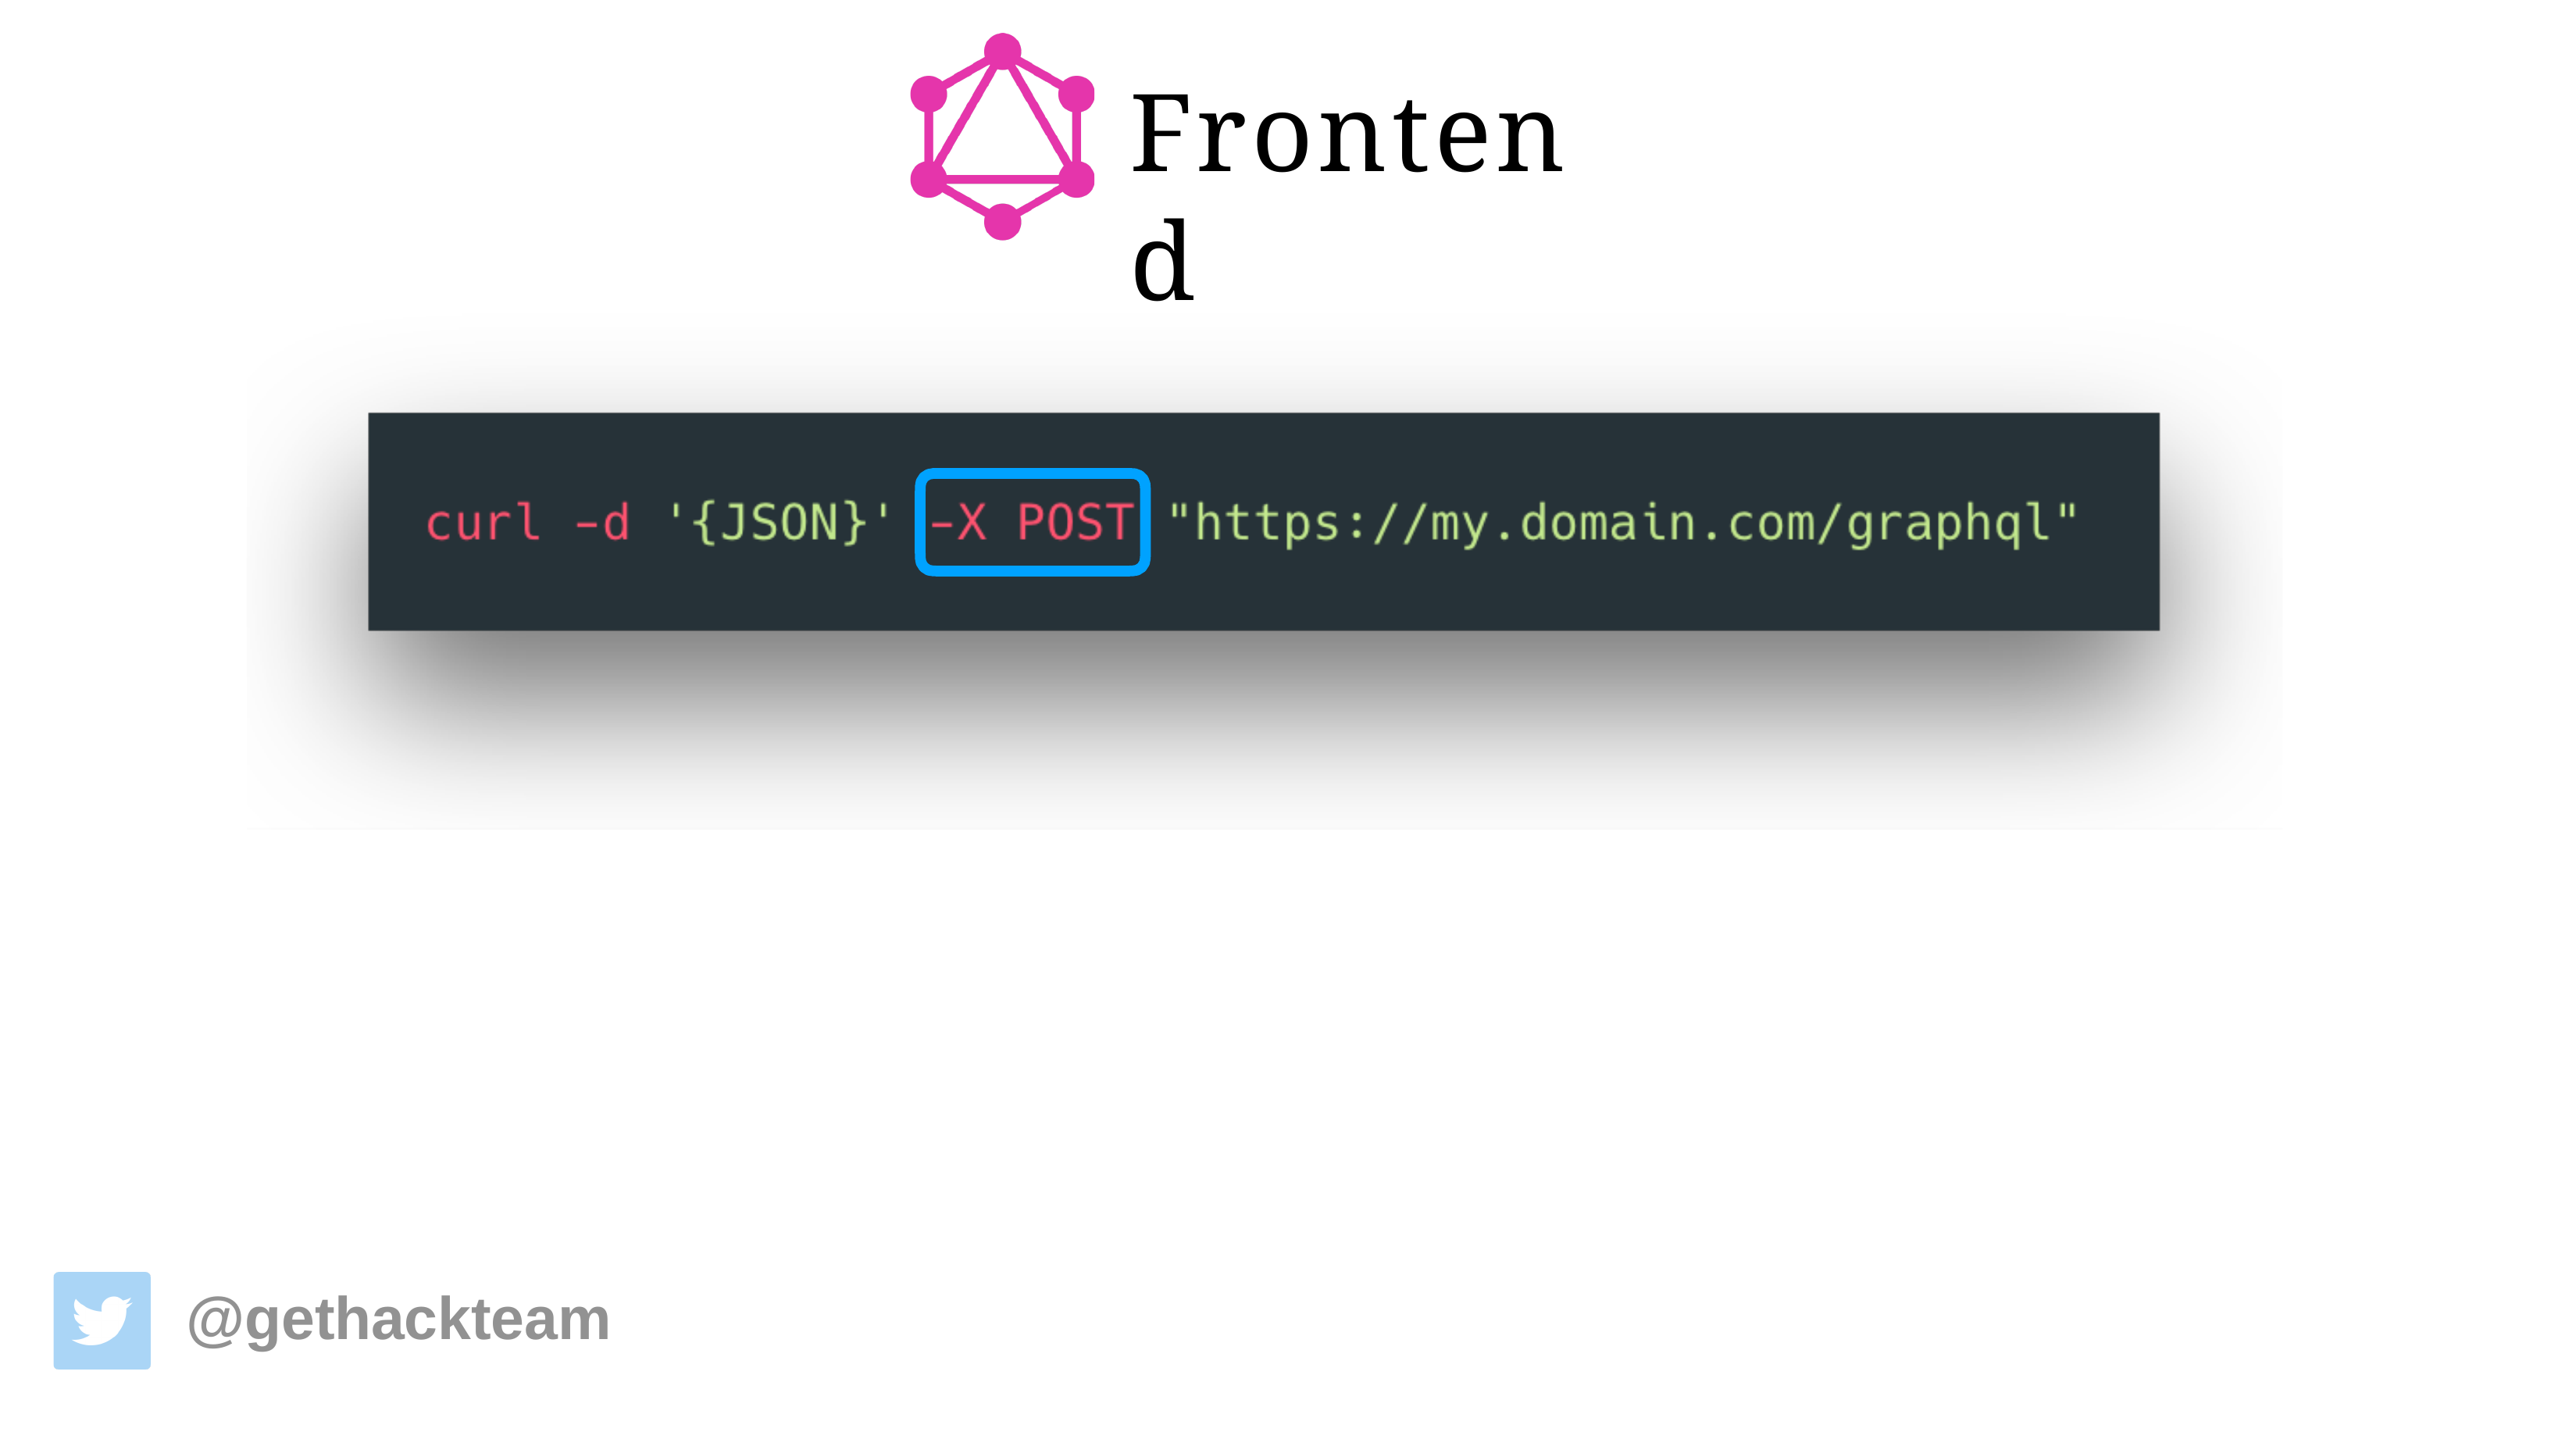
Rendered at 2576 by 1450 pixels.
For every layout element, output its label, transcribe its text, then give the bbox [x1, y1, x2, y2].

text_box @gethackteam [184, 1278, 615, 1352]
title Frontend [1128, 62, 1611, 215]
text_box [246, 215, 2283, 830]
text_box [53, 1272, 151, 1370]
text_box [920, 473, 1146, 571]
text_box [910, 33, 1095, 215]
